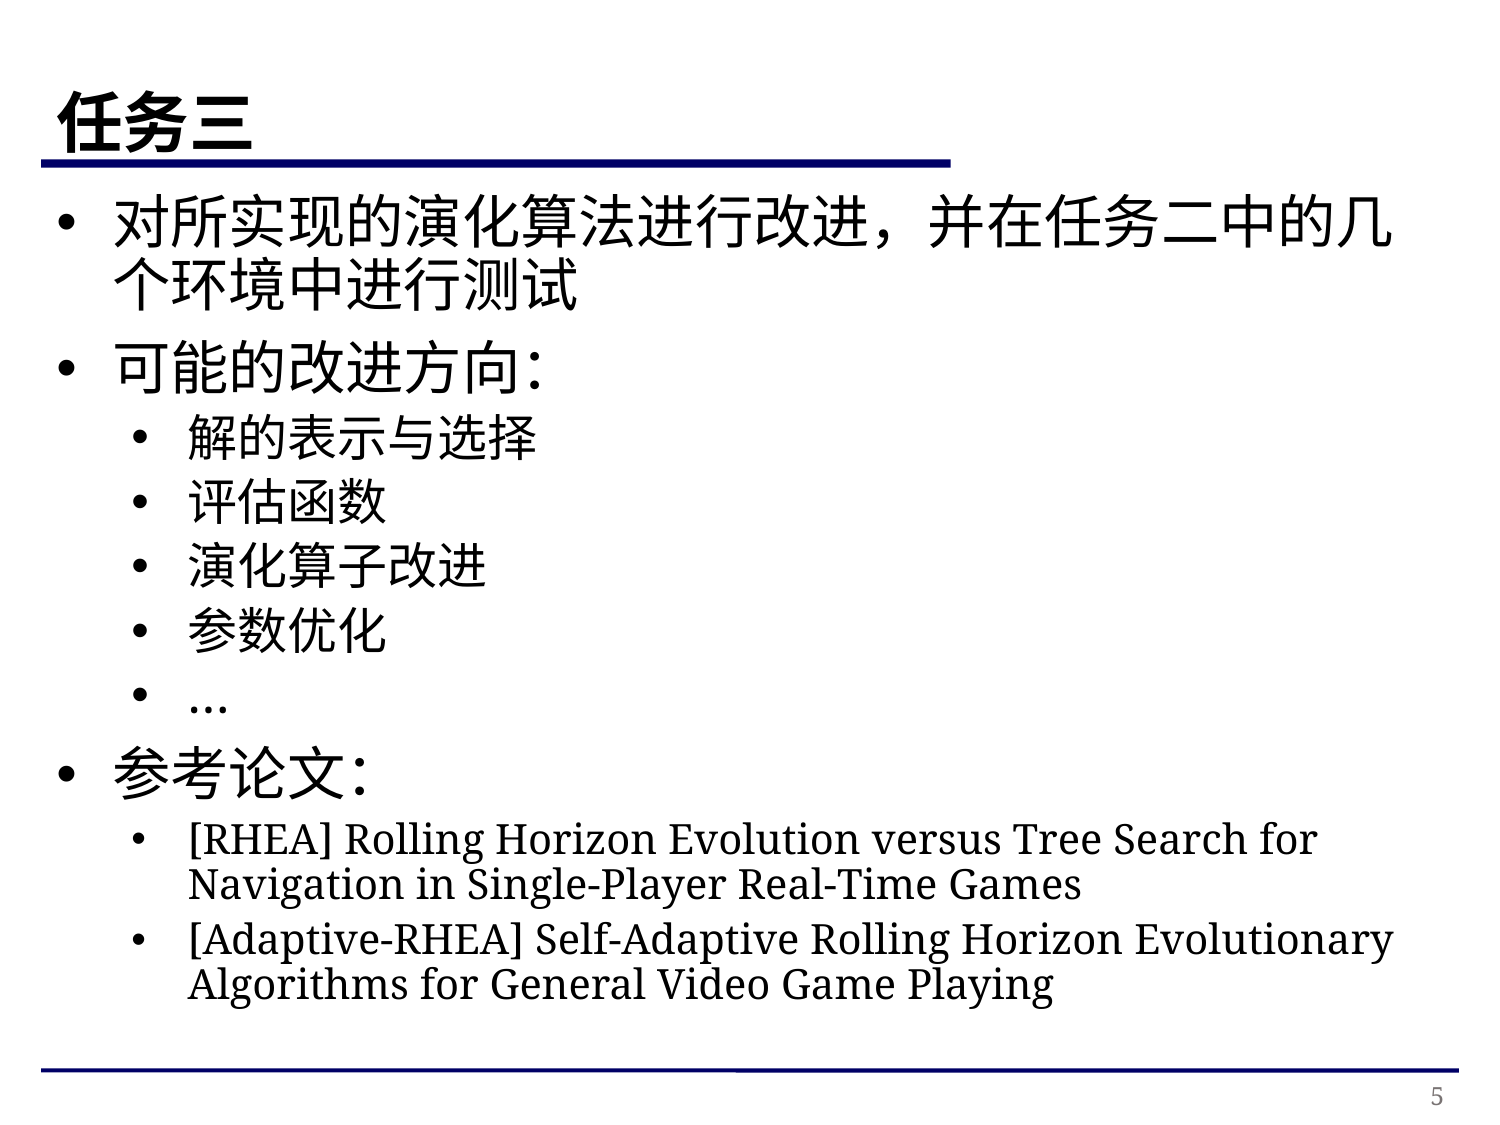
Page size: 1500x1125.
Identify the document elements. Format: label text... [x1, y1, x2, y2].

slide_number 5 [1121, 1067, 1460, 1125]
footer [466, 1070, 973, 1125]
title 任务三 [40, 65, 1235, 186]
list 对所实现的演化算法进行改进，并在任务二中的几个环境中进行测试 可能的改进方向： 解的表示与选择 评估函数 演化算子改进 参数优化 … 参考论文： [RHEA] Rolling Horizon Evolution versus Tree Search for Navigation in Single-Player Real-Time Games [Adaptive-RHEA] Self-Adaptive Rolling Horizon Evolutionary Algorithms for General Video Game Playing [41, 185, 1459, 1071]
